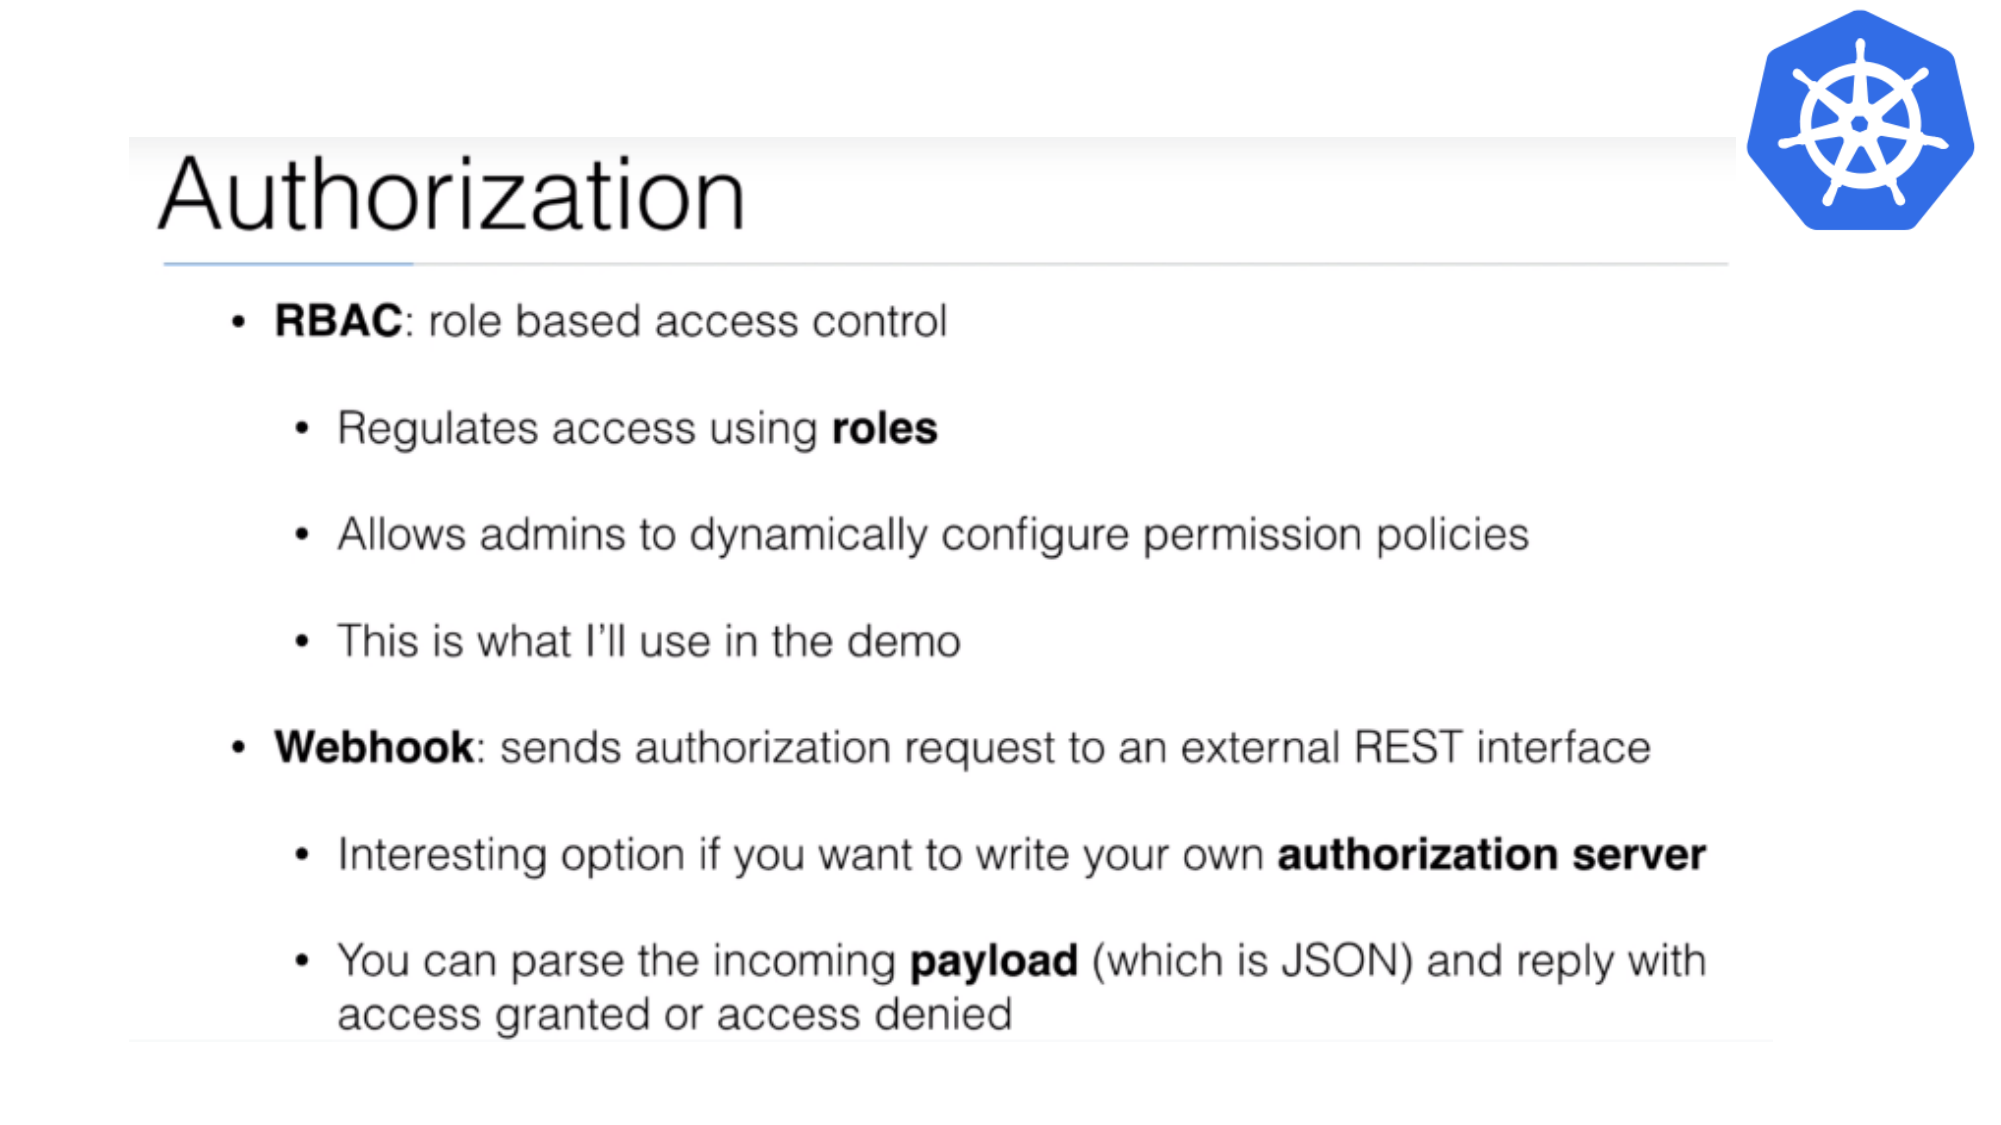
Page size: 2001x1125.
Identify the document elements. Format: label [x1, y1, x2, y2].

picture [129, 0, 1985, 1042]
